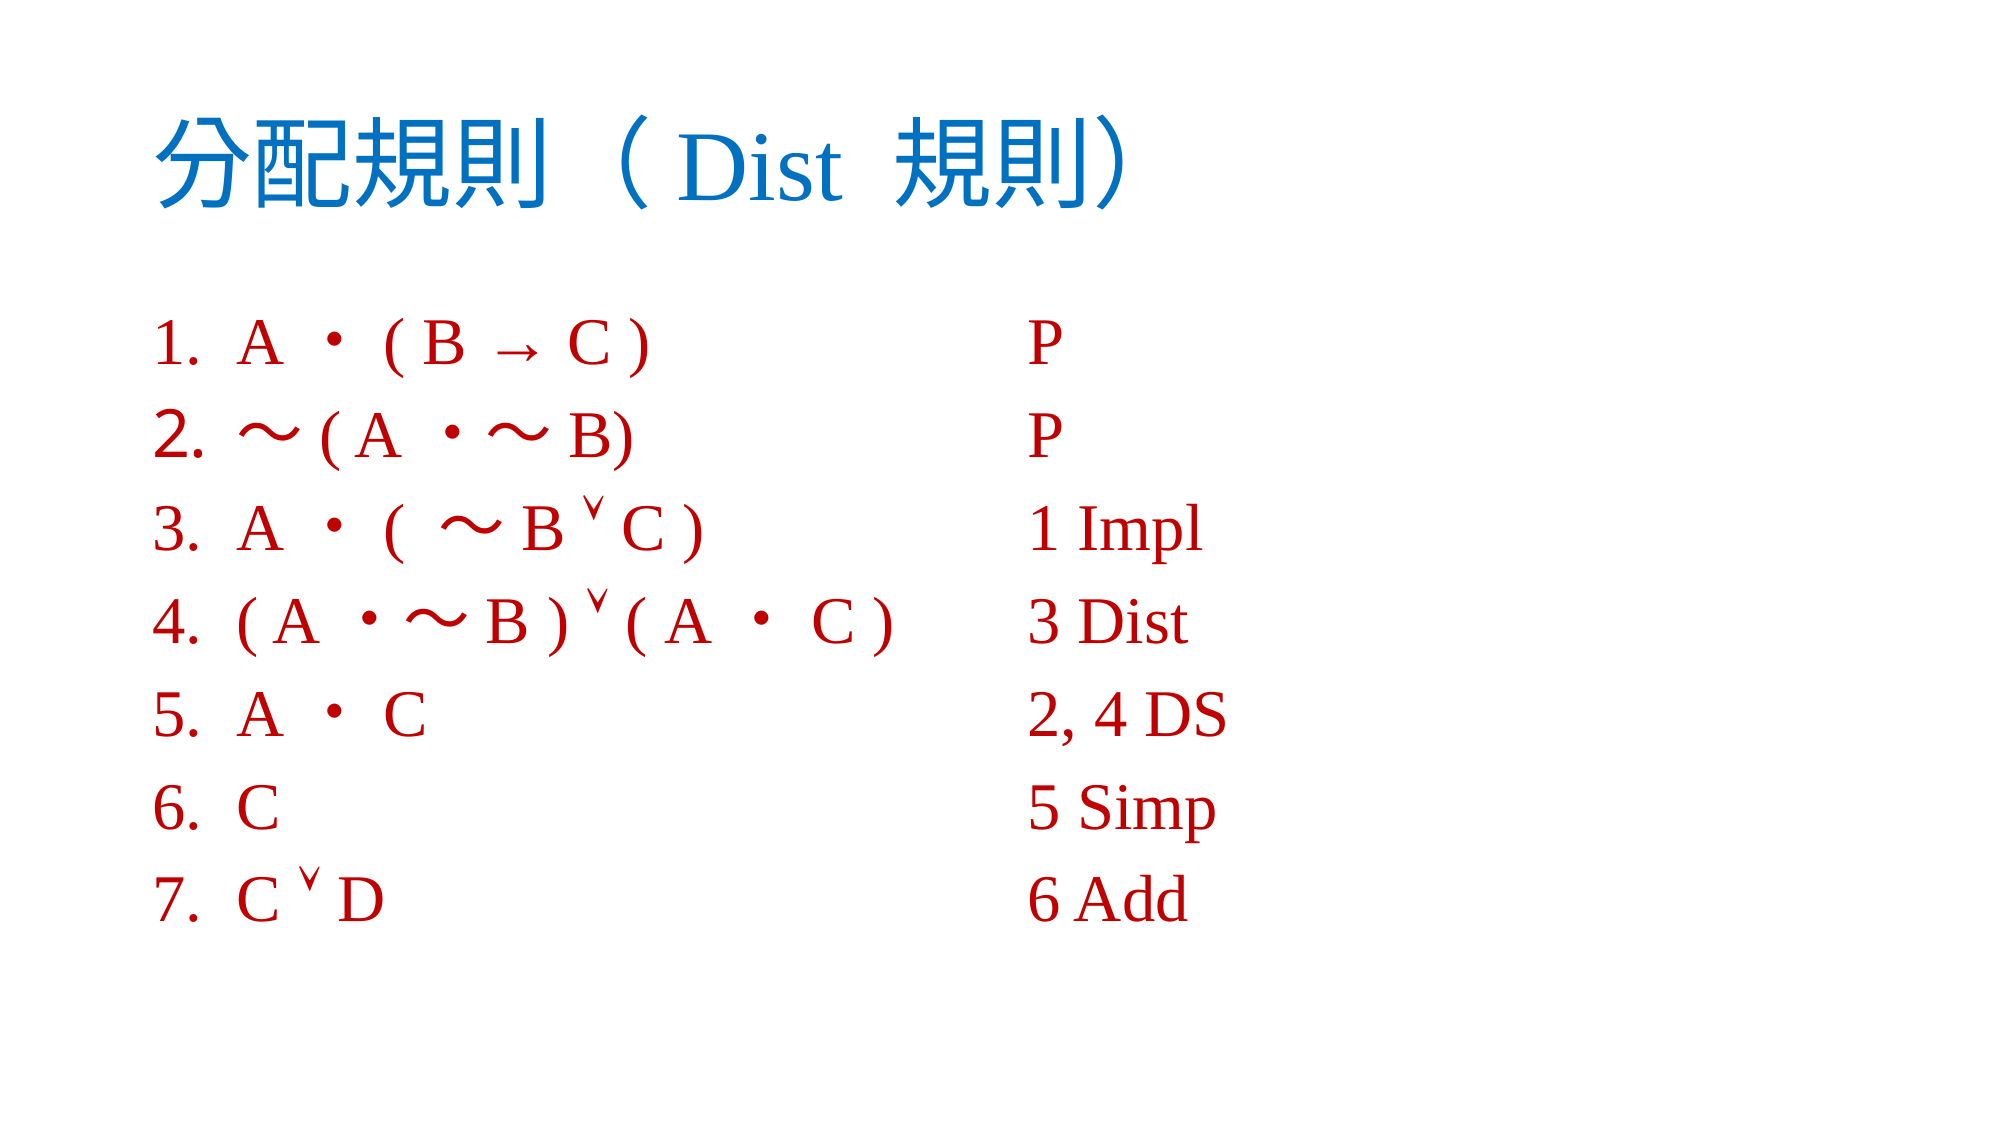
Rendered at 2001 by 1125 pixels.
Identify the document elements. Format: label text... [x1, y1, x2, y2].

title 分配規則（Dist 規則） [137, 59, 1863, 278]
list P P 1 Impl 3 Dist 2, 4 DS 5 Simp 6 Add [1012, 299, 1863, 1014]
list A・( B → C ) ～( A・～B) A・( ～B  C ) ( A・～B )  ( A・C ) A・C C C  D [137, 299, 988, 1014]
